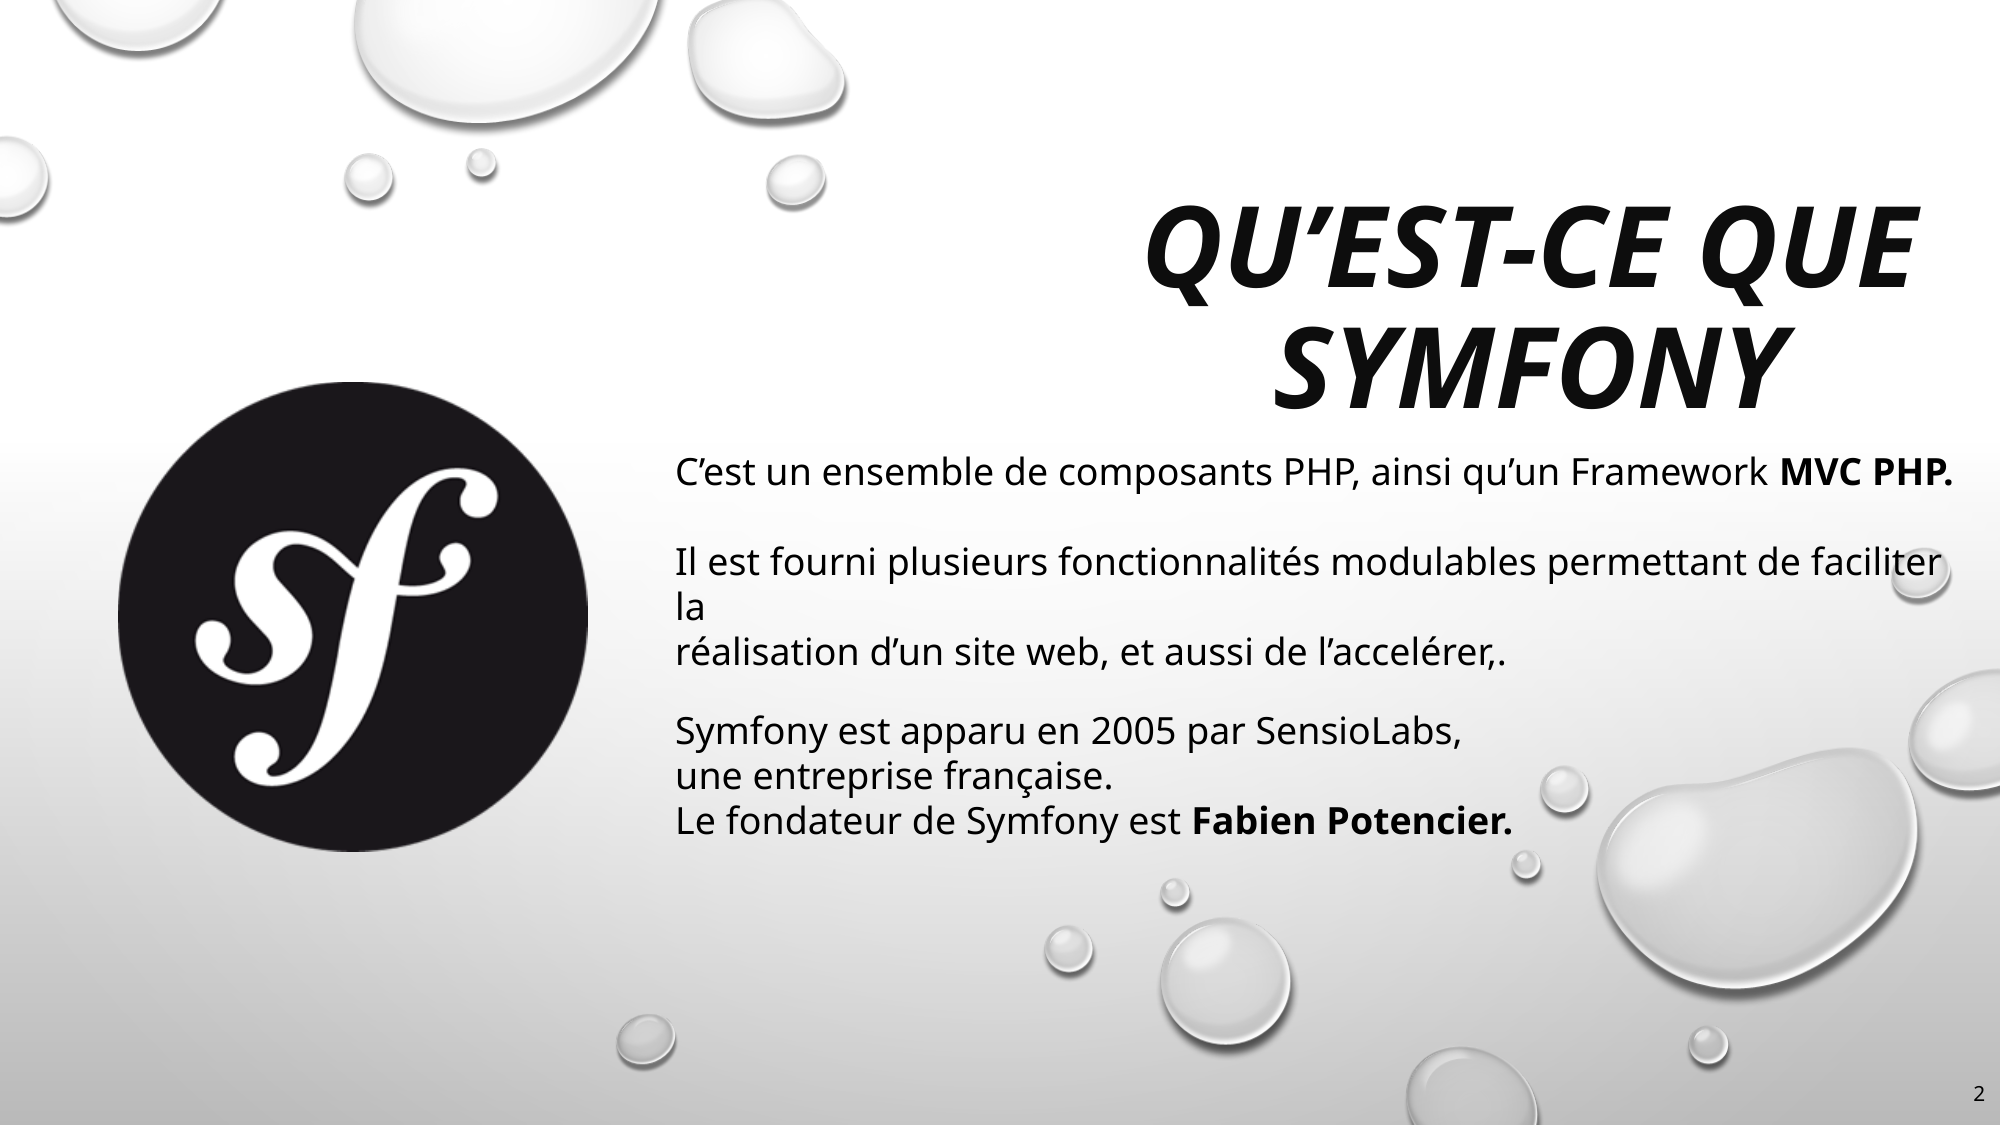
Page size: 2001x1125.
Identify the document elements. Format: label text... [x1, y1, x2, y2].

picture [0, 0, 2000, 1125]
text_box C’est un ensemble de composants PHP, ainsi qu’un Framework MVC PHP. Il est fourni plusieurs fonctionnalités modulables permettant de faciliter la réalisation d’un site web, et aussi de l’accelérer,. [660, 440, 1980, 681]
text_box Symfony est apparu en 2005 par SensioLabs, une entreprise française. Le fondateur de Symfony est Fabien Potencier. [660, 699, 1545, 850]
title Qu’est-ce que Symfony [1059, 177, 2000, 441]
slide_number 2 [1874, 1065, 2000, 1125]
